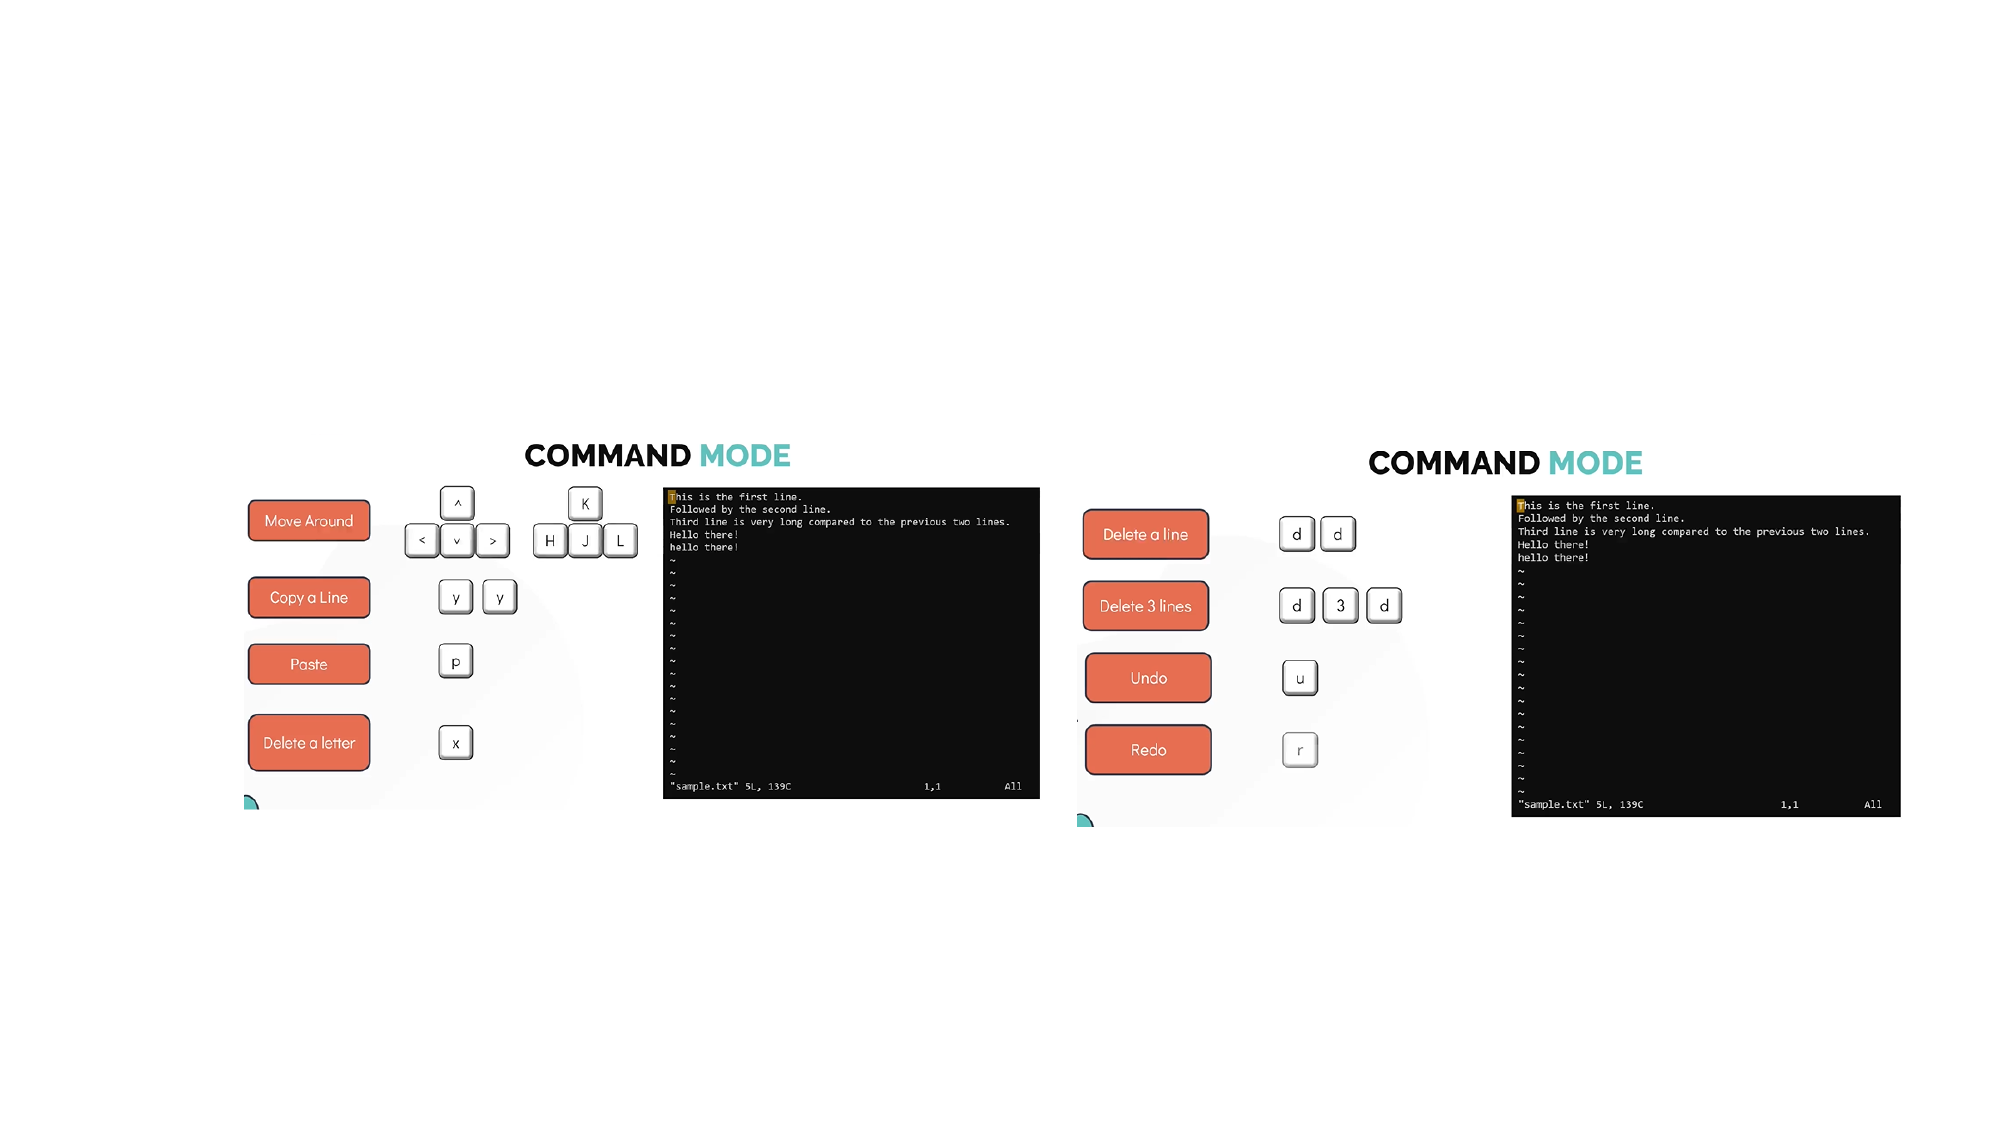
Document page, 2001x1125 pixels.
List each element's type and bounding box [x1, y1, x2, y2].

picture [1077, 451, 1916, 827]
list [241, 434, 1049, 810]
